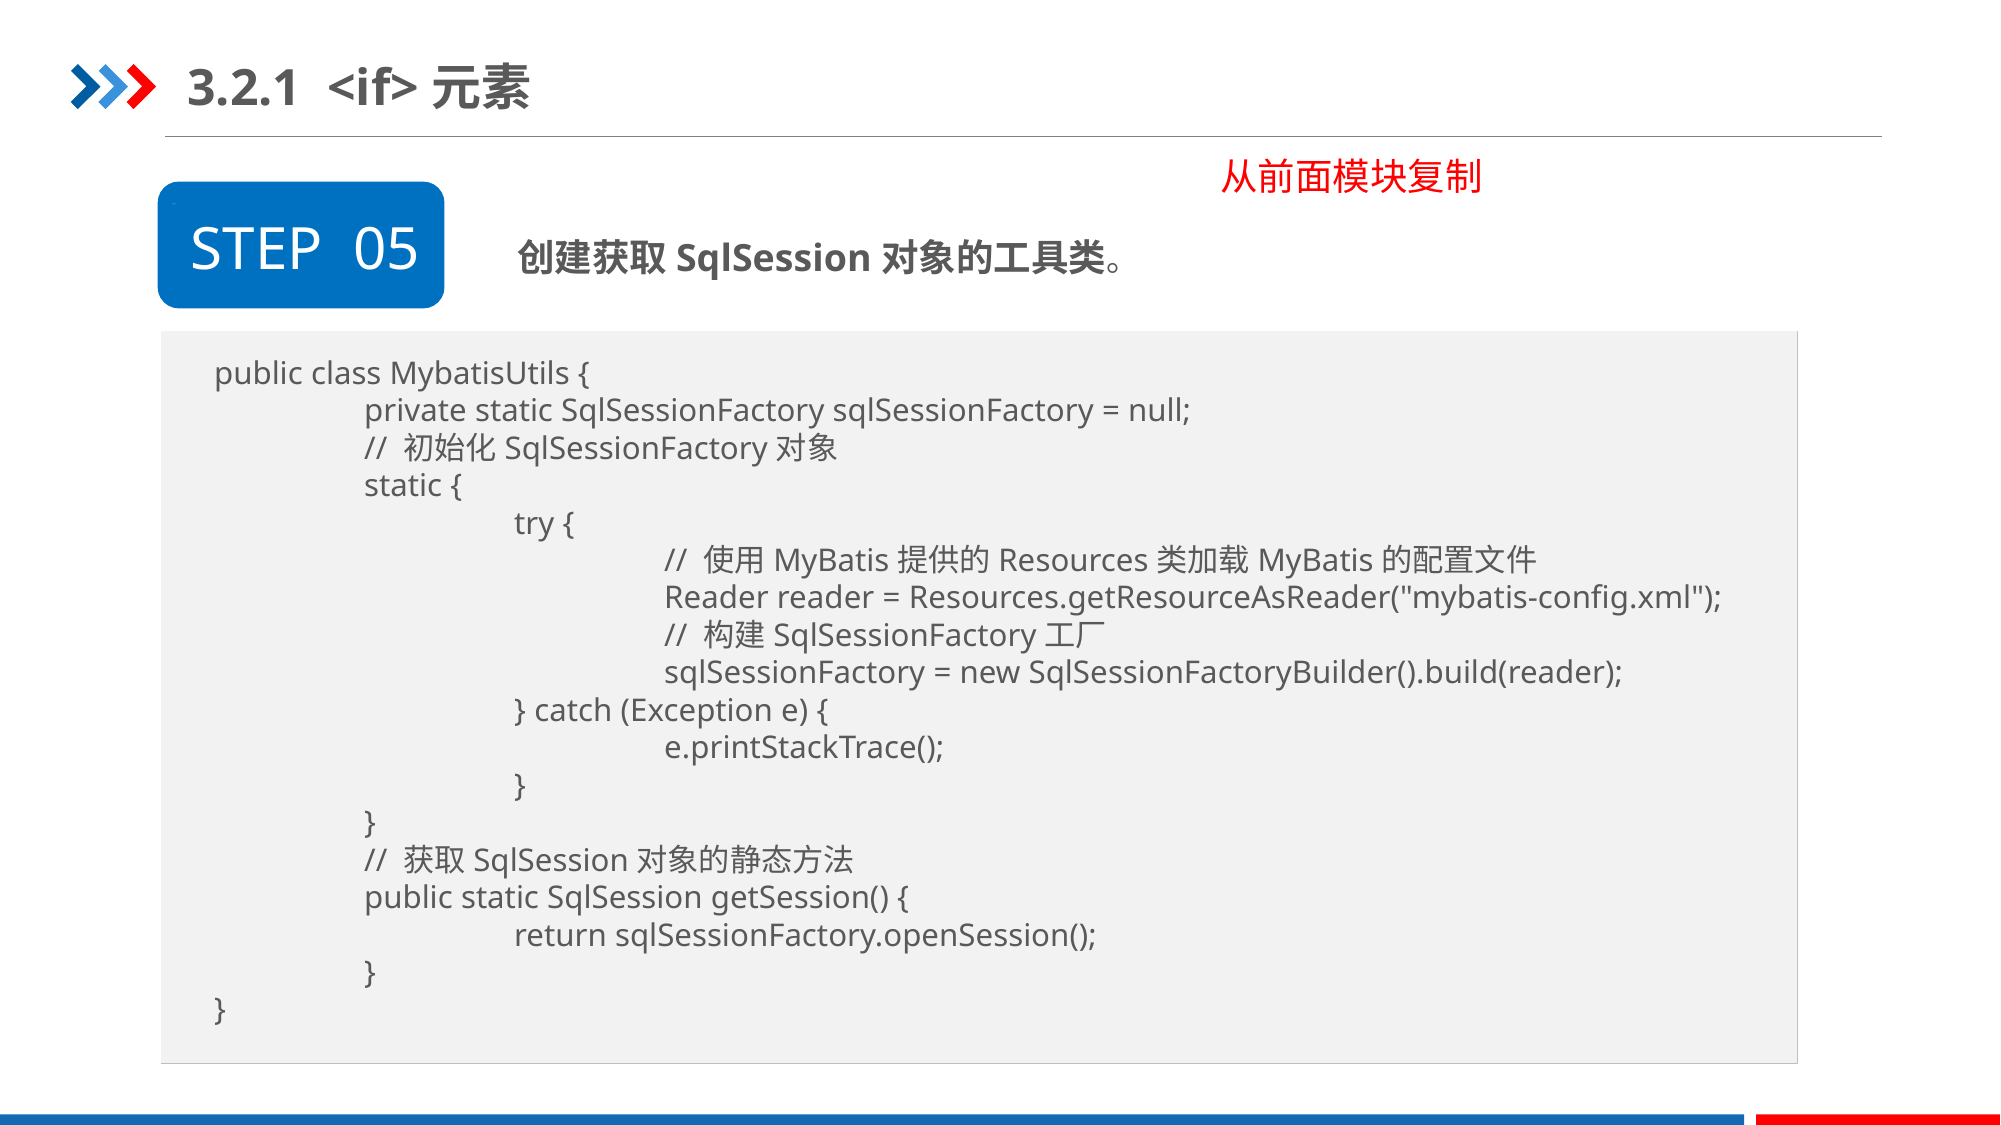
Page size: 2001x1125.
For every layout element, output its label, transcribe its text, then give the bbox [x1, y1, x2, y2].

text_box STEP 05 [172, 203, 439, 289]
text_box 3.2.1 <if>元素 [187, 43, 617, 127]
text_box 从前面模块复制 [1205, 145, 1514, 206]
text_box [156, 180, 446, 310]
picture [161, 331, 1801, 1066]
text_box 创建获取SqlSession对象的工具类。 [486, 203, 1629, 287]
